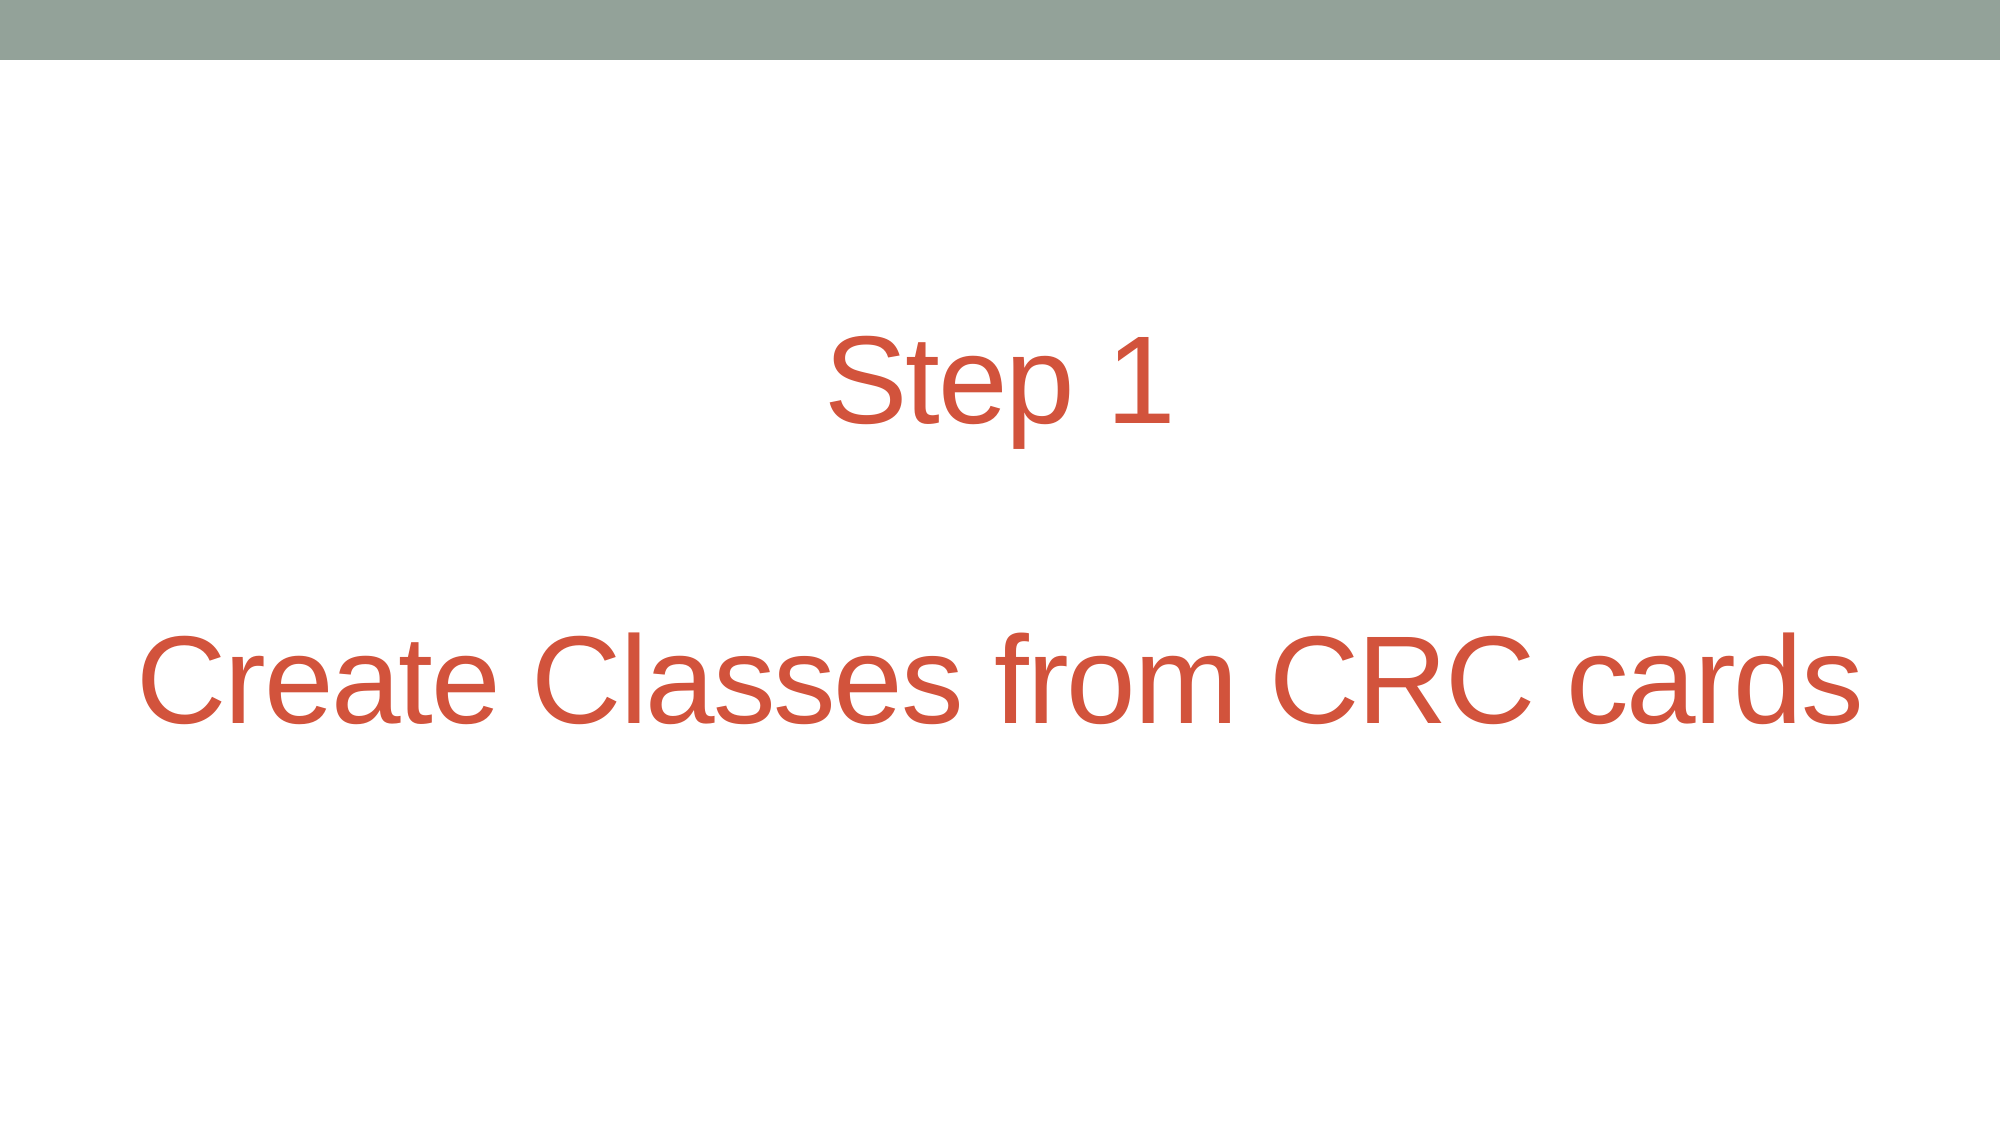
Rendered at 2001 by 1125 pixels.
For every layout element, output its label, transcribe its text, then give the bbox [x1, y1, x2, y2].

title Step 1 Create Classes from CRC cards [99, 87, 1900, 959]
